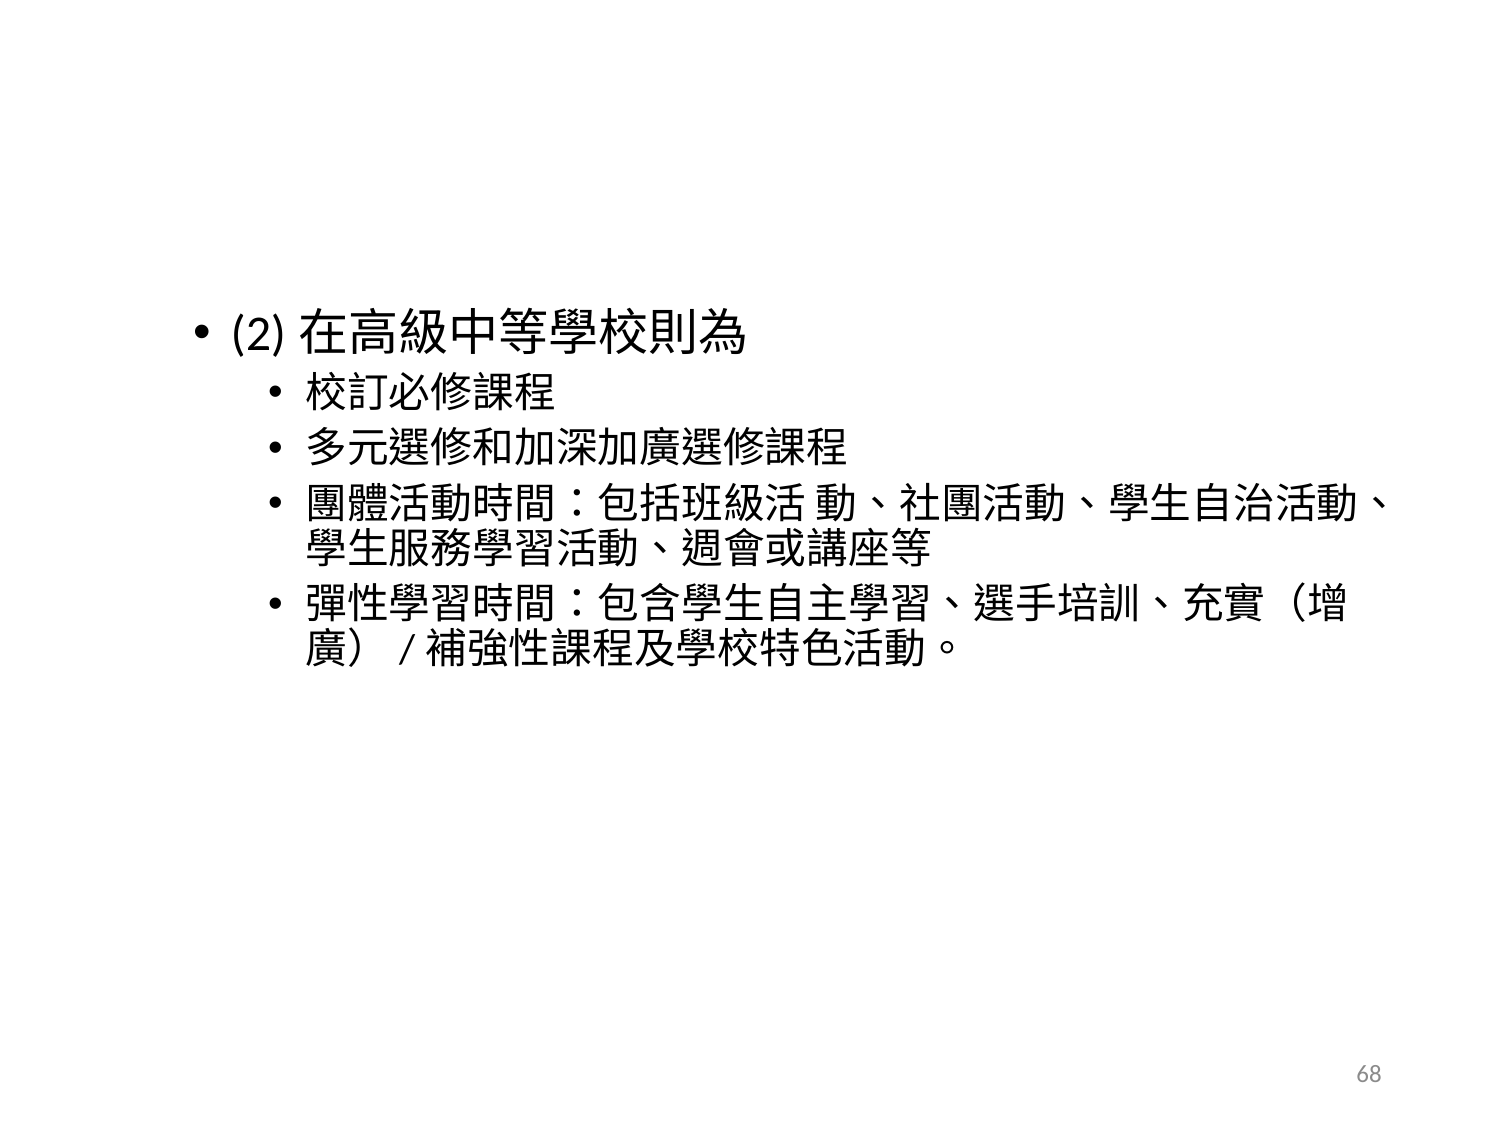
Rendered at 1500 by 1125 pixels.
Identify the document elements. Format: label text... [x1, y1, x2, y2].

list (2)在高級中等學校則為 校訂必修課程 多元選修和加深加廣選修課程 團體活動時間：包括班級活 動、社團活動、學生自治活動、學生服務學習活動、週會或講座等 彈性學習時間：包含學生自主學習、選手培訓、充實（增廣）/補強性課程及學校特色活動。 [103, 299, 1397, 1014]
slide_number 68 [1059, 1042, 1397, 1103]
